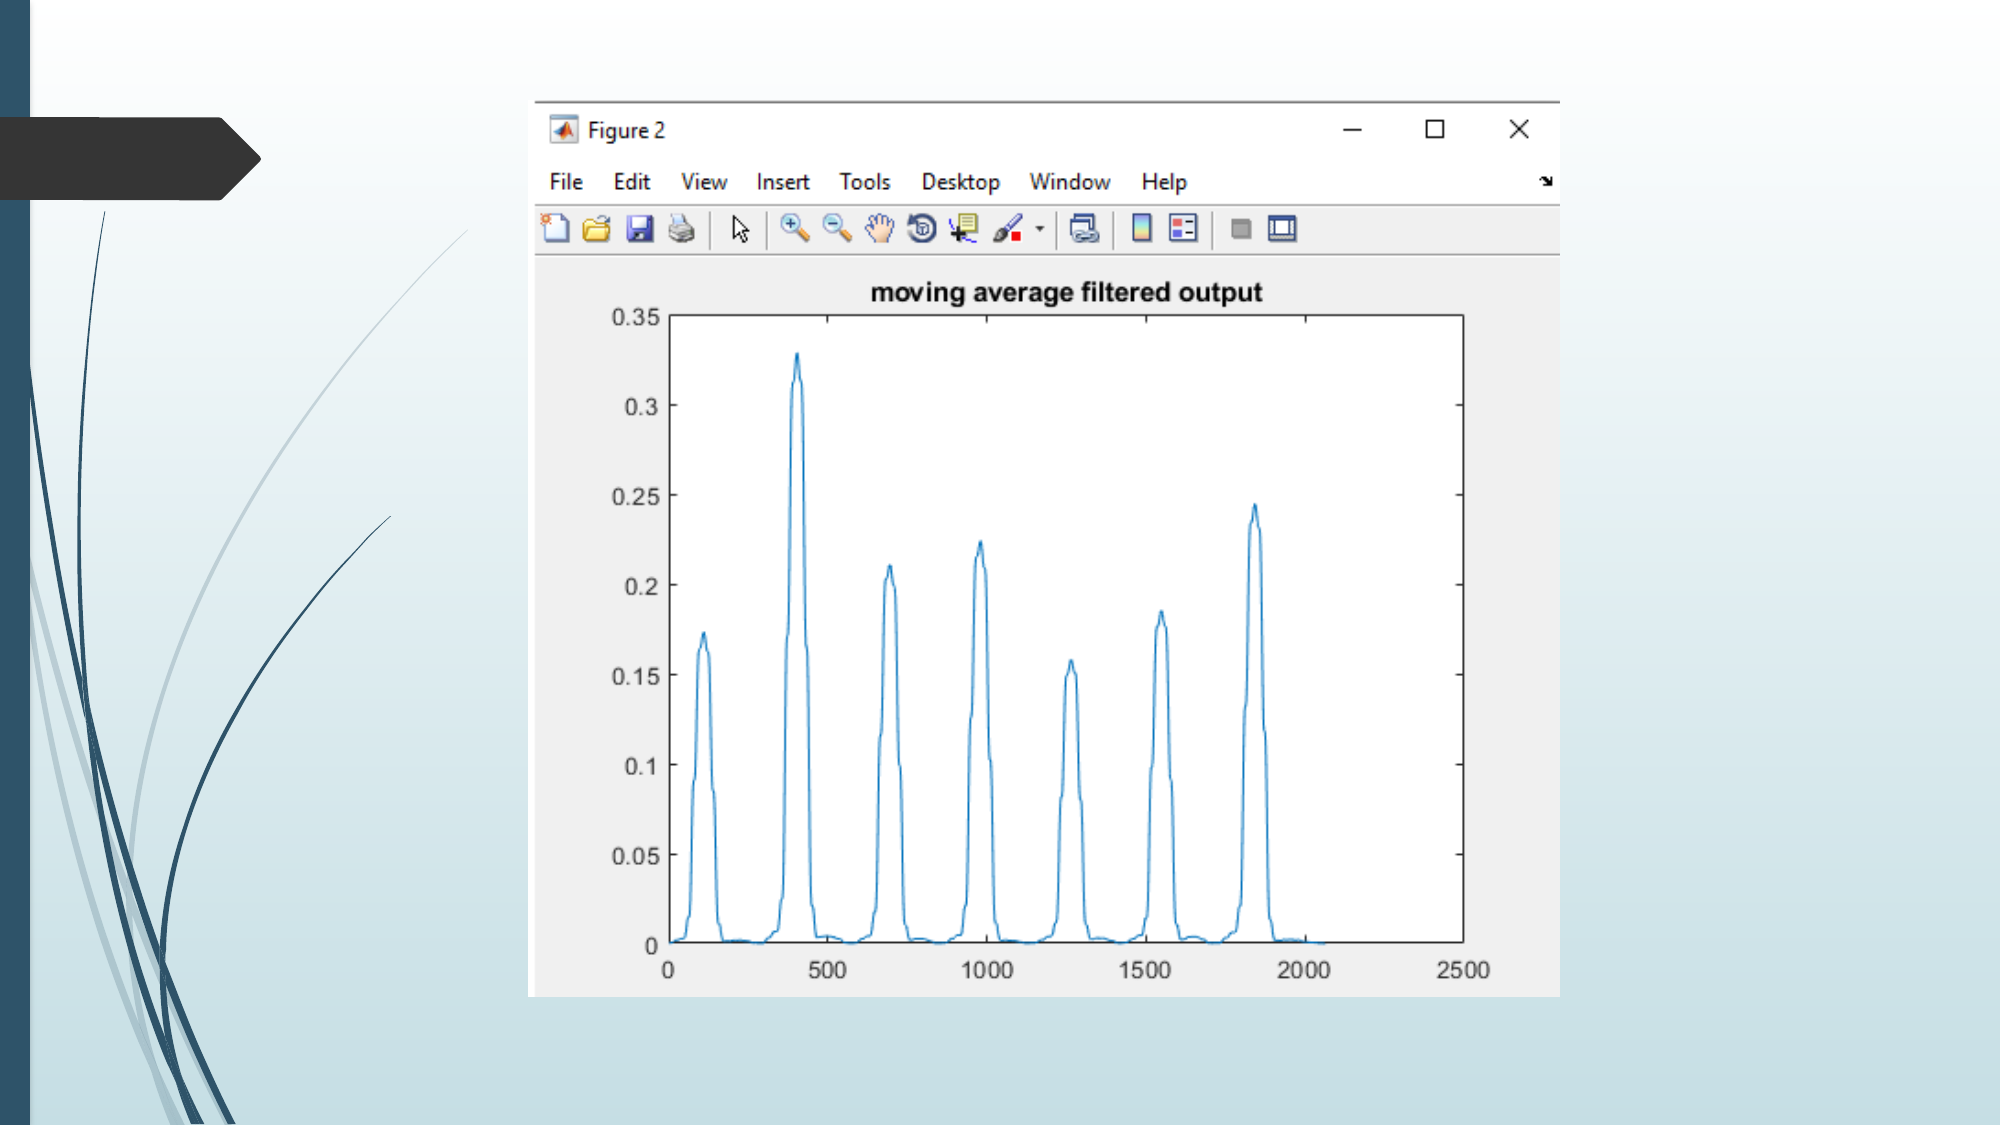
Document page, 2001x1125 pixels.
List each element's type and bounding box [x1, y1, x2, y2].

list [528, 100, 1561, 997]
